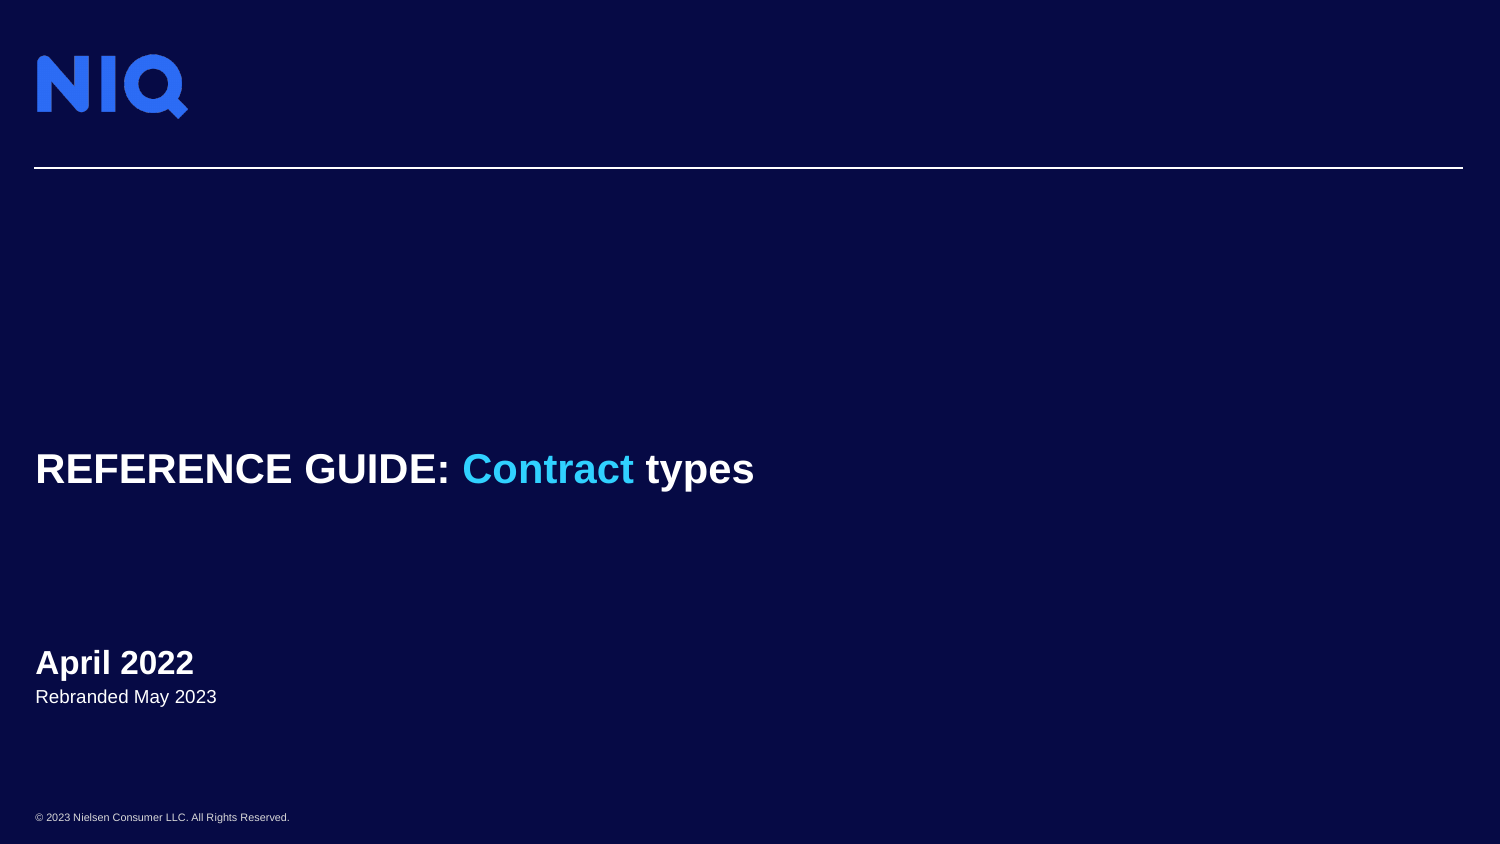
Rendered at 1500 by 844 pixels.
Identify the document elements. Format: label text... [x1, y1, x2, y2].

title REFERENCE GUIDE: Contract types [35, 205, 1099, 500]
list Rebranded May 2023 [35, 684, 1099, 727]
list April 2022 [35, 639, 1099, 682]
picture [37, 54, 188, 119]
